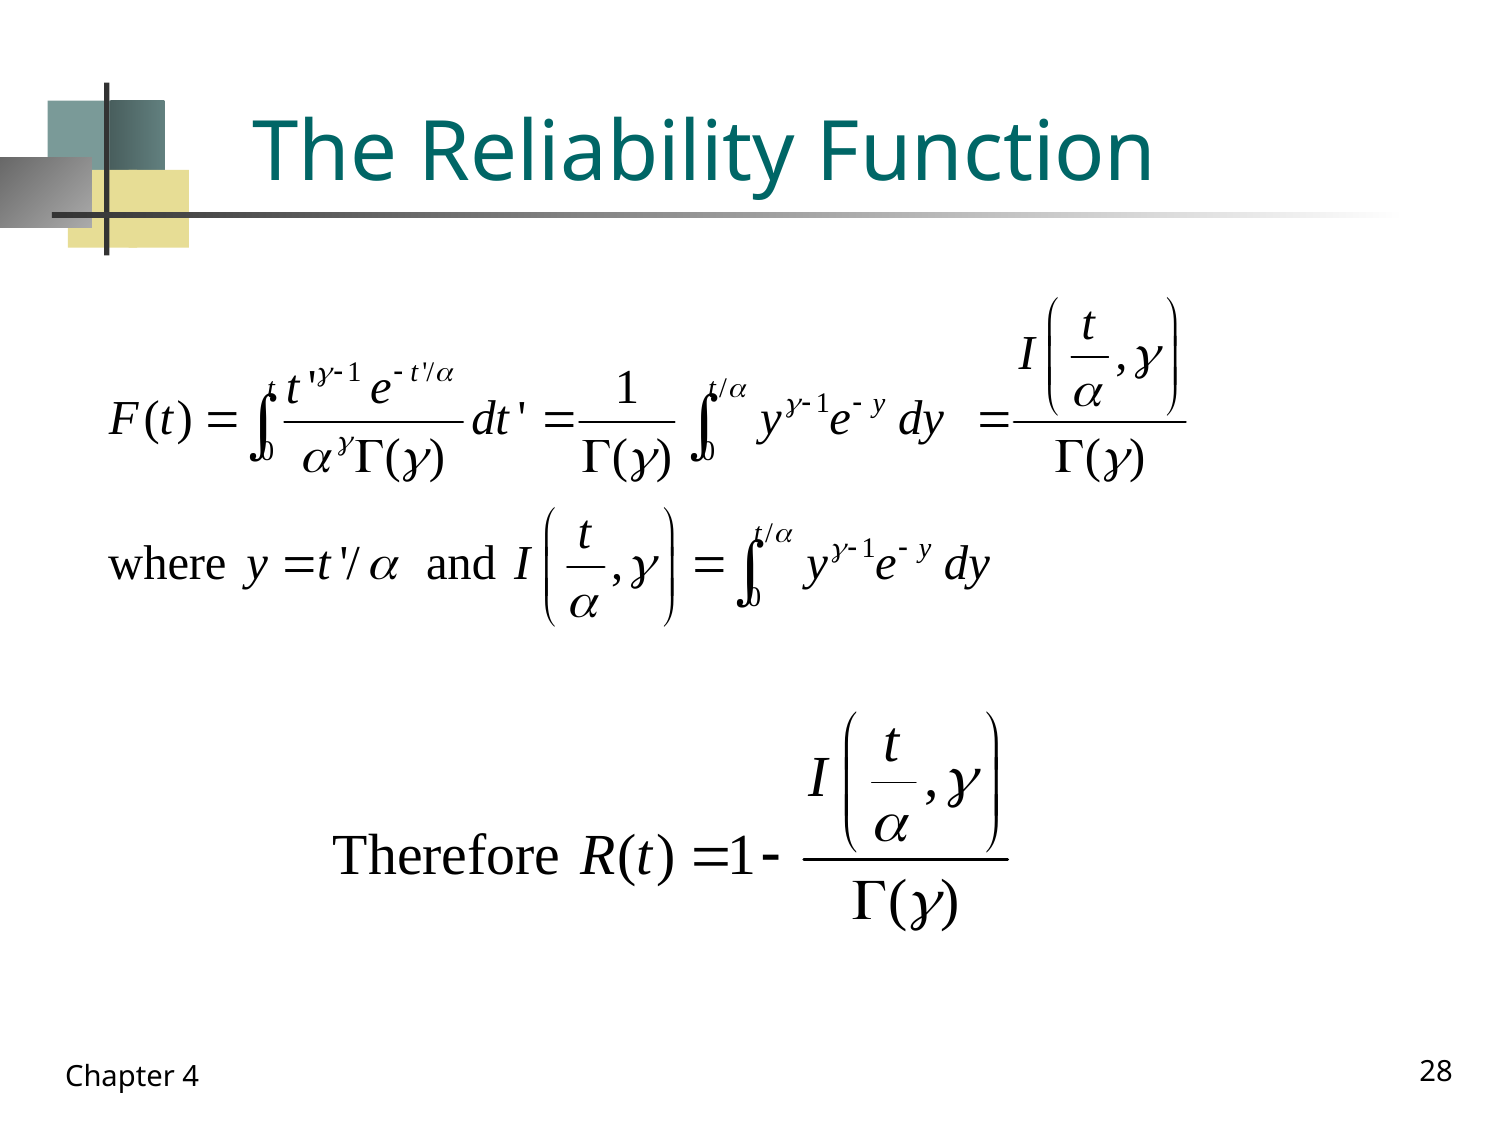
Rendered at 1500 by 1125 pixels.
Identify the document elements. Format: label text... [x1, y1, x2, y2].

slide_number Chapter 4 [49, 1024, 363, 1101]
slide_number 28 [1154, 1023, 1468, 1100]
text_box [324, 699, 1020, 943]
title The Reliability Function [237, 75, 1404, 205]
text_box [99, 287, 1269, 638]
